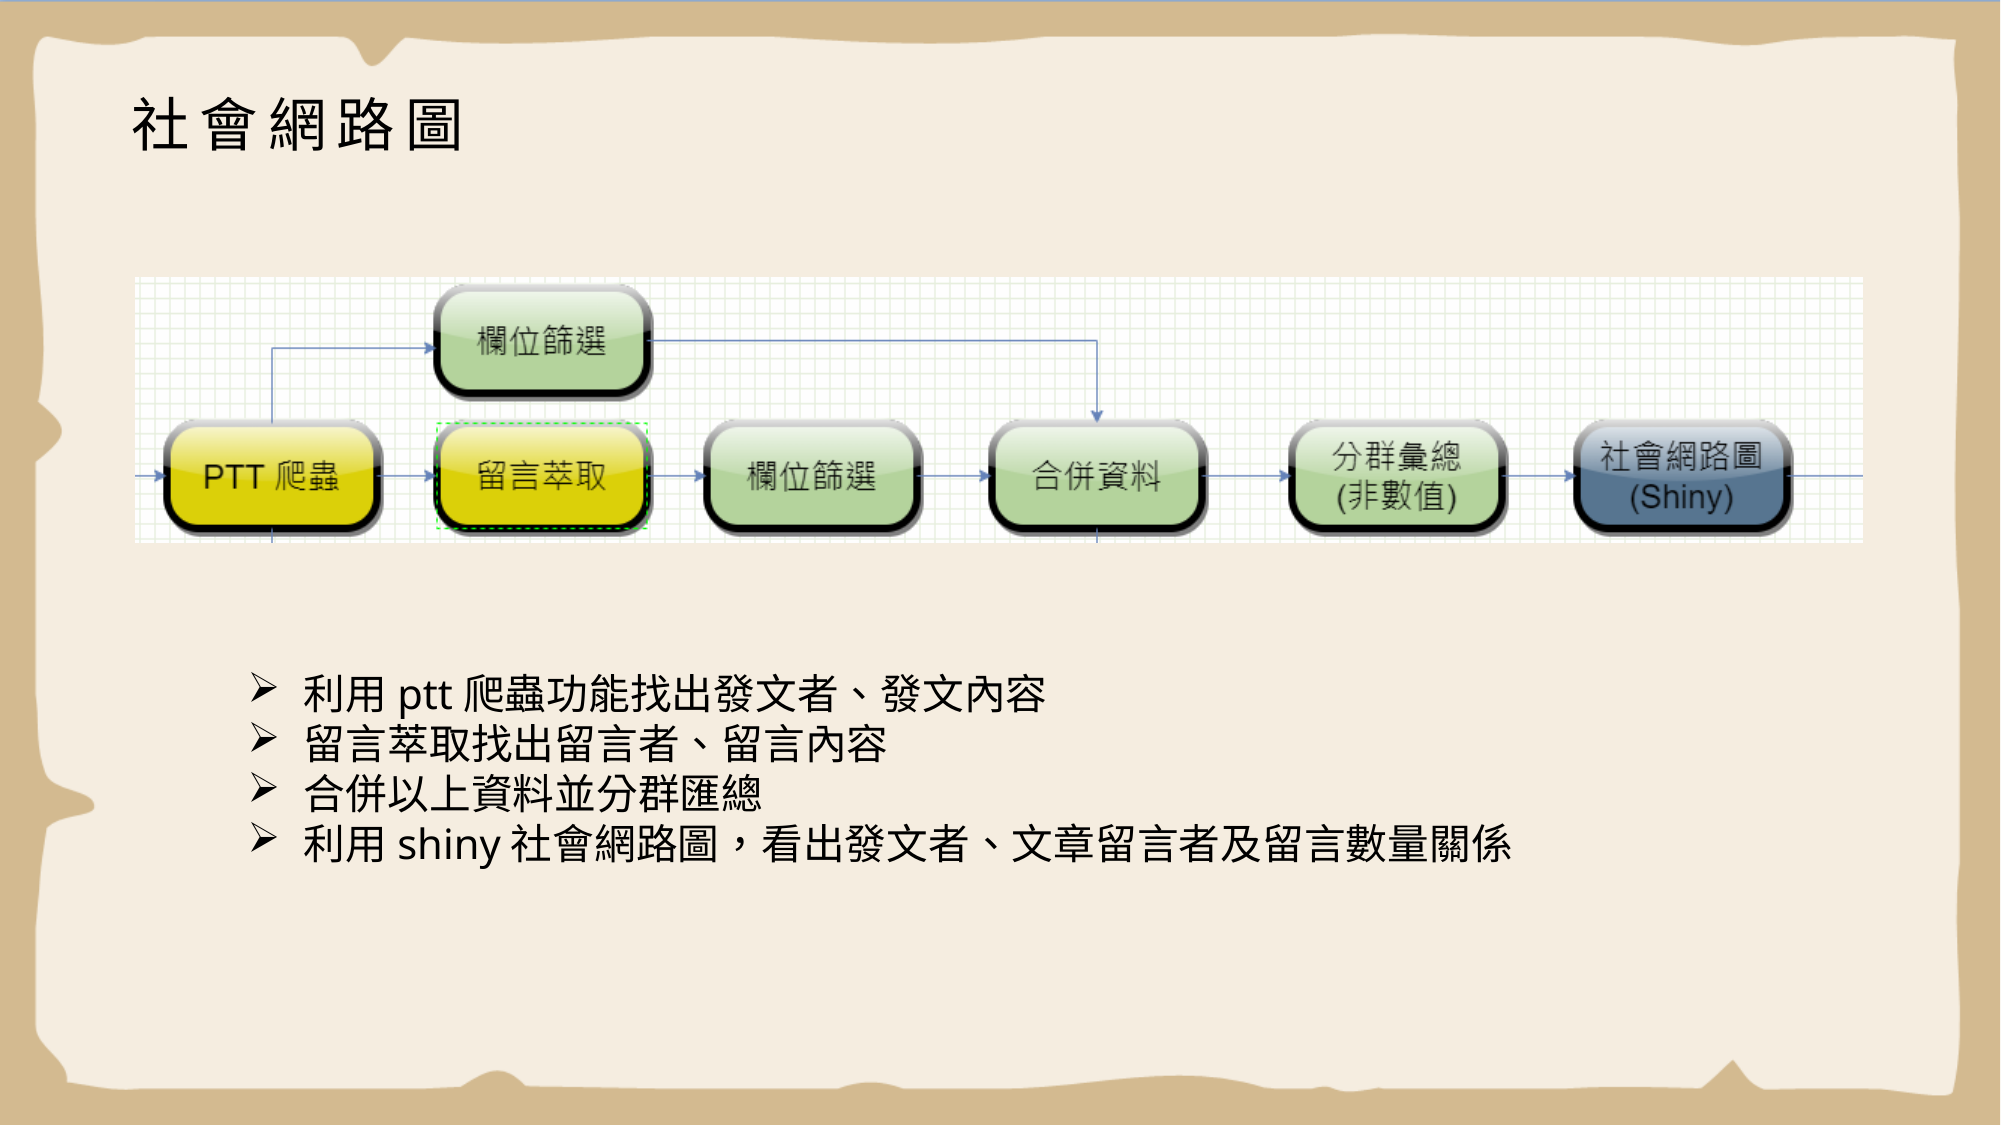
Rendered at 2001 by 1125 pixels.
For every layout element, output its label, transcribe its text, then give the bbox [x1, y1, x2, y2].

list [135, 277, 1863, 543]
text_box 利用ptt爬蟲功能找出發文者、發文內容 留言萃取找出留言者、留言內容 合併以上資料並分群匯總 利用shiny社會網路圖，看出發文者、文章留言者及留言數量關係 [232, 660, 1735, 921]
picture [0, 0, 2001, 1125]
text_box 社會網路圖 [115, 11, 665, 222]
